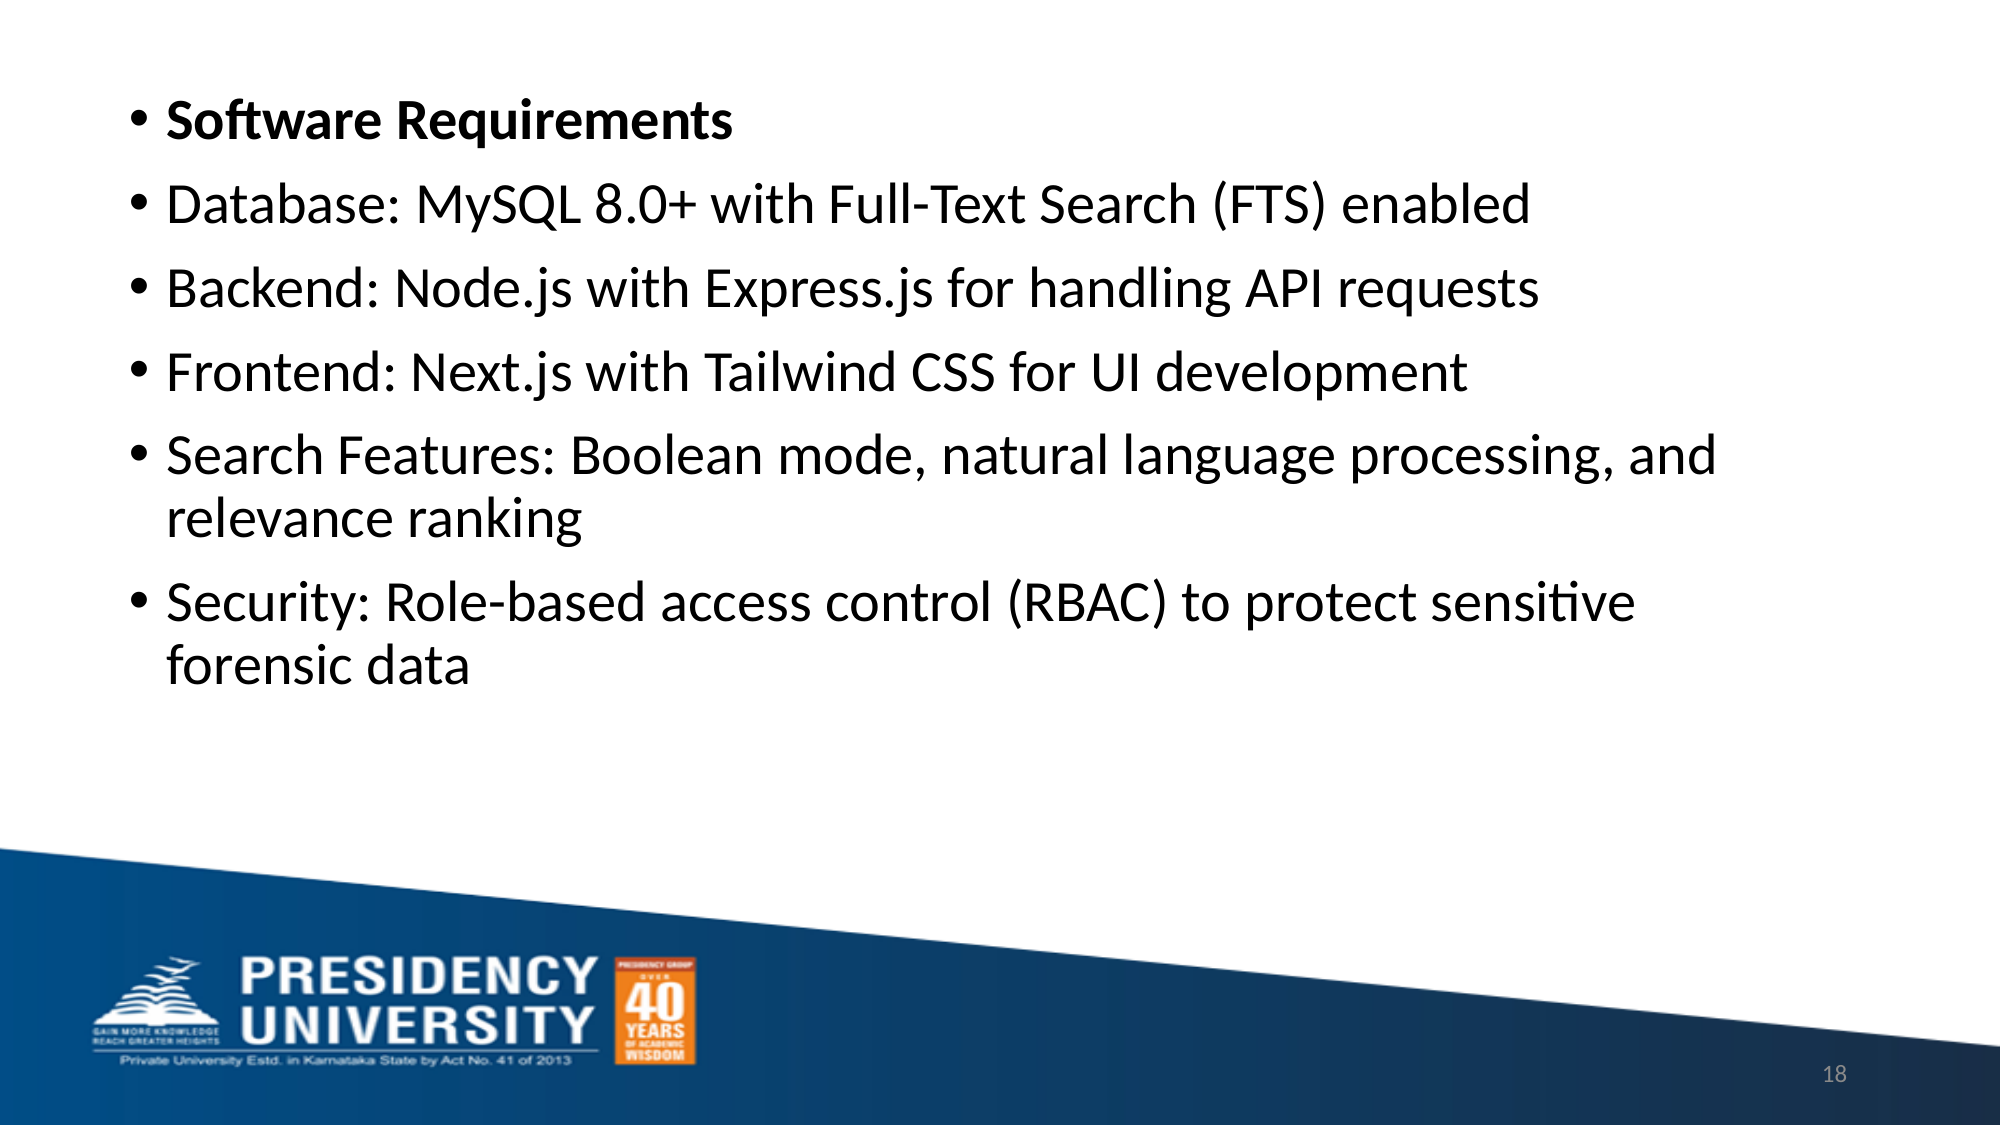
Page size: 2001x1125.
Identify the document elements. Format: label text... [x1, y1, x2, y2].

list Software Requirements Database: MySQL 8.0+ with Full-Text Search (FTS) enabled Backend: Node.js with Express.js for handling API requests Frontend: Next.js with Tailwind CSS for UI development Search Features: Boolean mode, natural language processing, and relevance ranking Security: Role-based access control (RBAC) to protect sensitive forensic data [114, 81, 1839, 796]
picture [0, 845, 2000, 1125]
slide_number 18 [1412, 1042, 1863, 1103]
